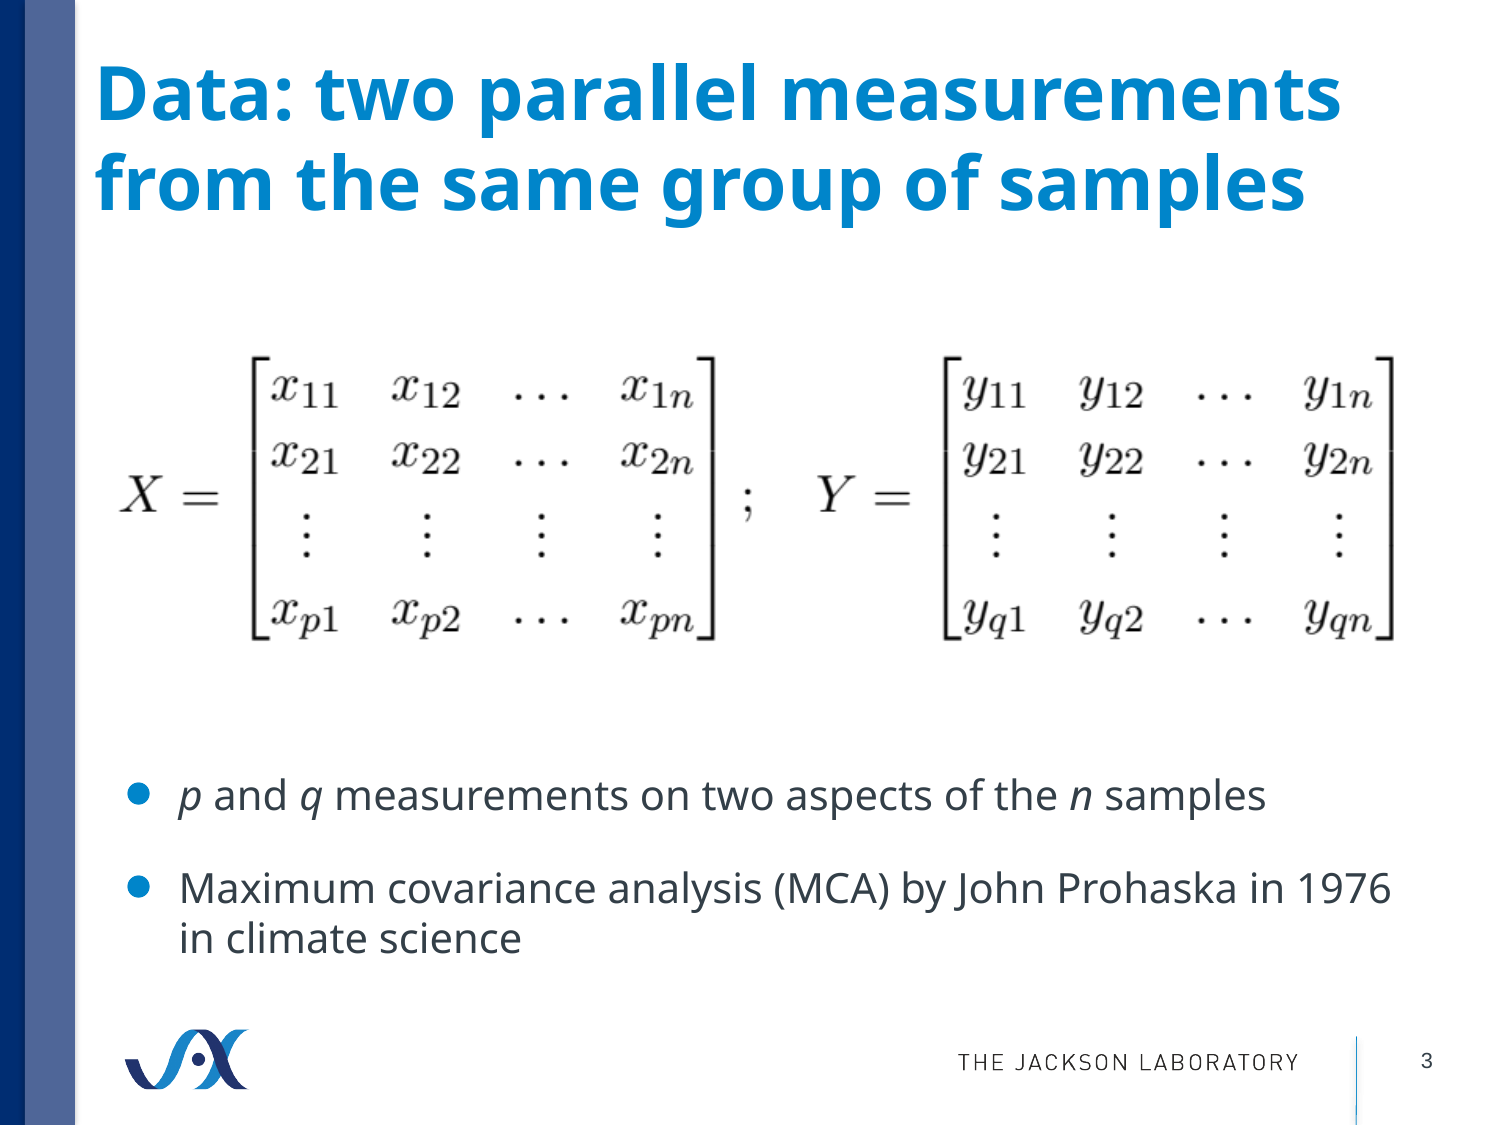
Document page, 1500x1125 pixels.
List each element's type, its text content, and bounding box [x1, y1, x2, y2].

picture [957, 1051, 1097, 1076]
title Data: two parallel measurements from the same group of samples [94, 45, 1500, 233]
picture [122, 777, 155, 810]
picture [94, 304, 1416, 657]
picture [110, 1011, 268, 1106]
picture [122, 870, 155, 903]
slide_number 3 [1097, 1030, 1448, 1091]
list p and q measurements on two aspects of the n samples Maximum covariance analysis (MCA) by John Prohaska in 1976 in climate science [122, 760, 1416, 1012]
